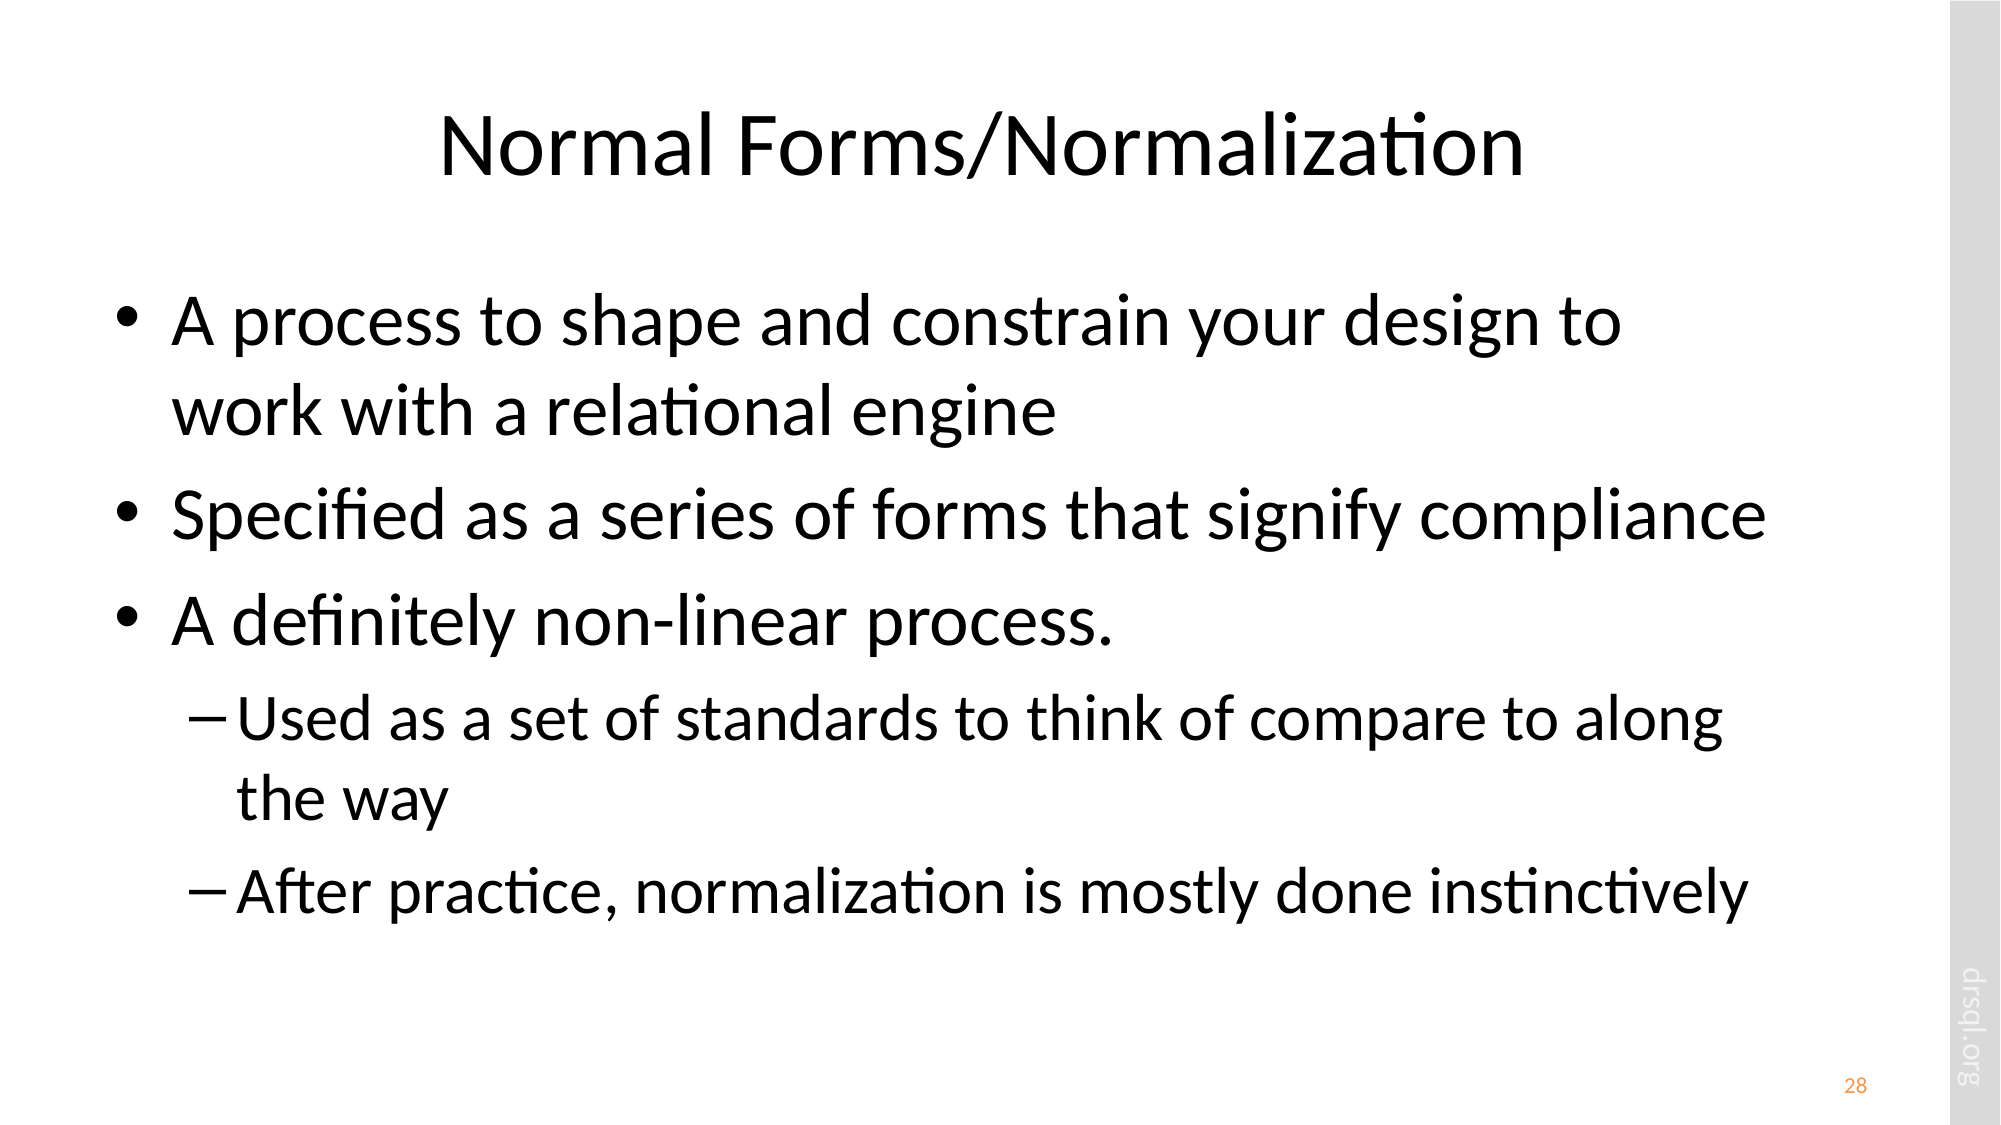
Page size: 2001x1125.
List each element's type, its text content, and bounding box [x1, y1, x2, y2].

list A process to shape and constrain your design to work with a relational engine Specified as a series of forms that signify compliance A definitely non-linear process. Used as a set of standards to think of compare to along the way After practice, normalization is mostly done instinctively [99, 262, 1800, 1005]
title Normal Forms/Normalization [99, 45, 1867, 233]
